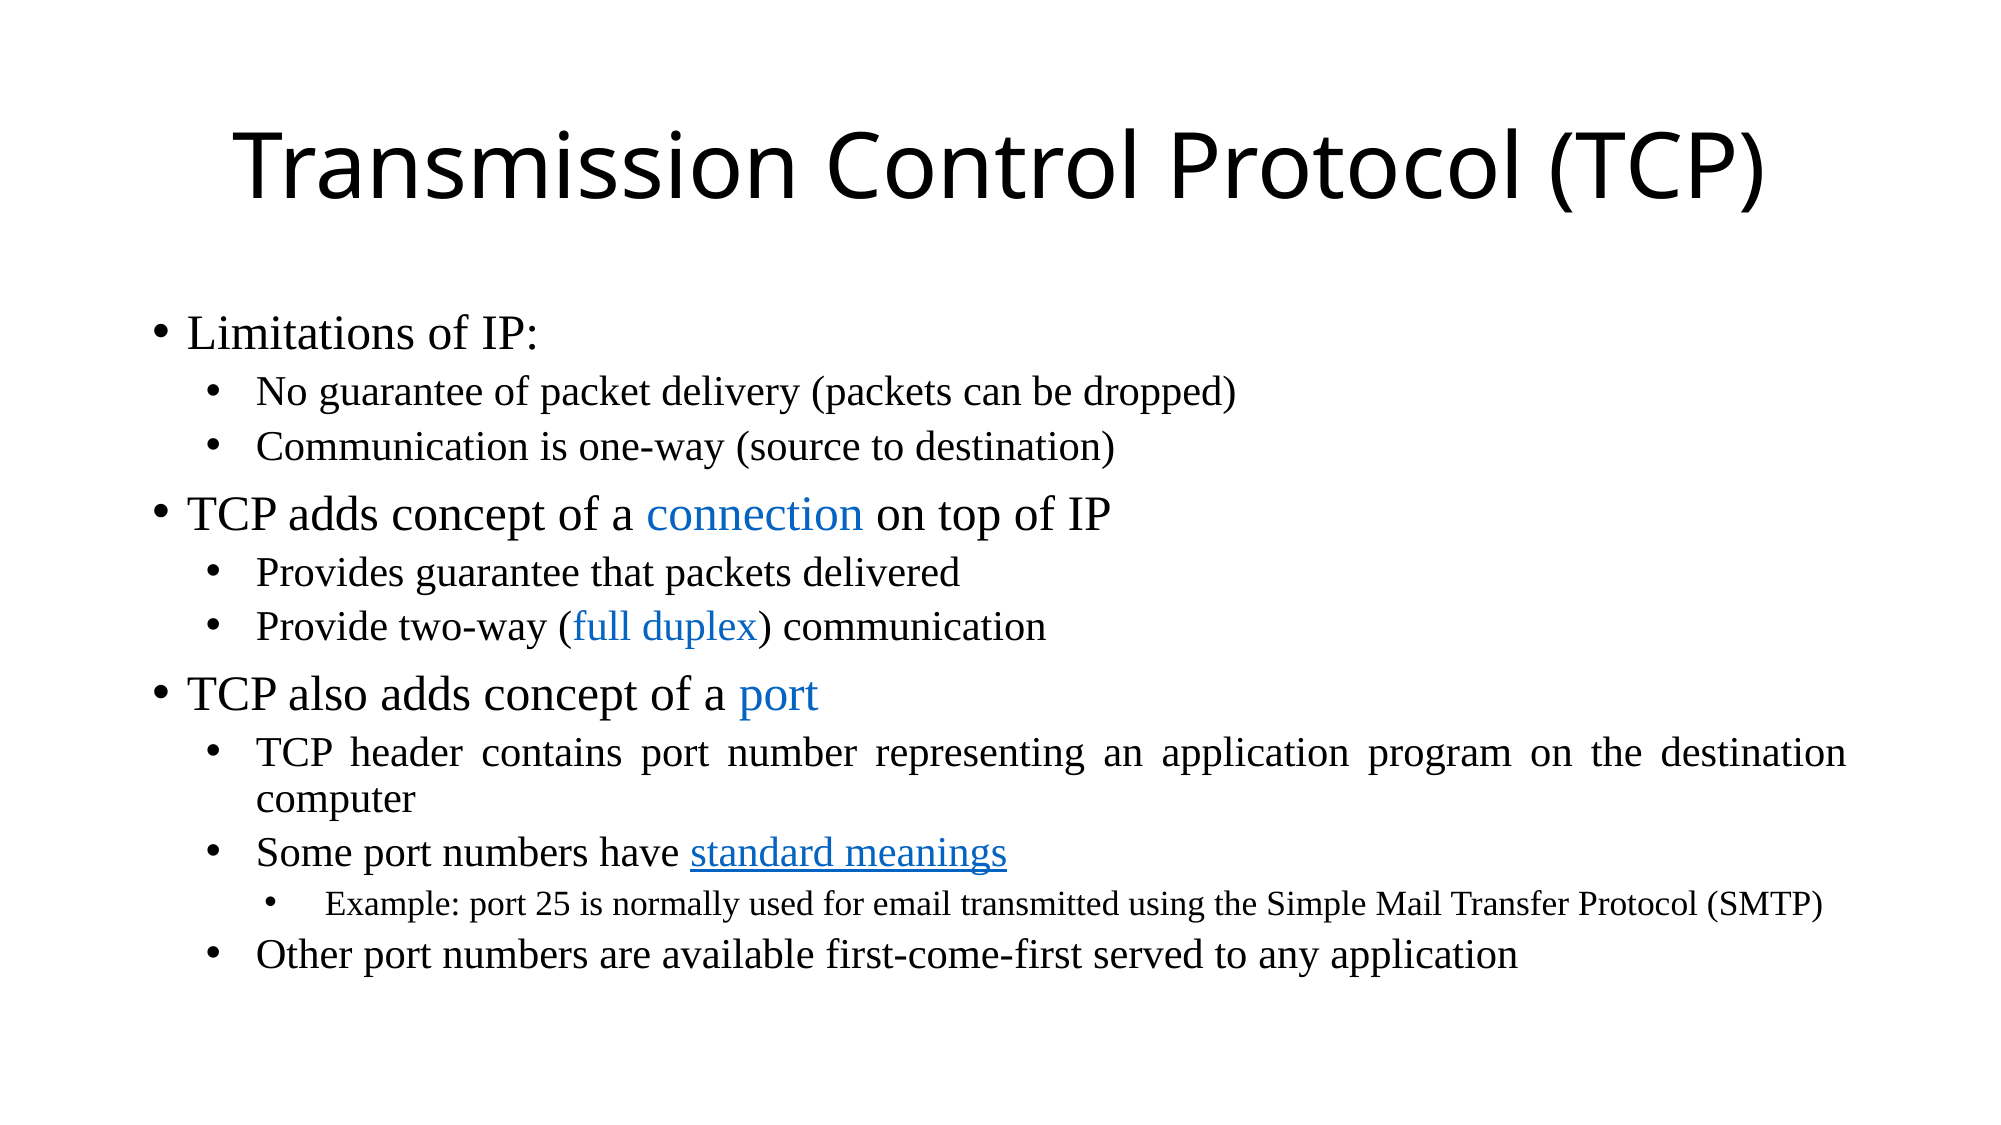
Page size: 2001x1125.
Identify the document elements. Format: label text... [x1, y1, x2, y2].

title Transmission Control Protocol (TCP) [137, 59, 1863, 278]
list Limitations of IP: No guarantee of packet delivery (packets can be dropped) Communication is one-way (source to destination) TCP adds concept of a connection on top of IP Provides guarantee that packets delivered Provide two-way (full duplex) communication TCP also adds concept of a port TCP header contains port number representing an application program on the destination computer Some port numbers have standard meanings Example: port 25 is normally used for email transmitted using the Simple Mail Transfer Protocol (SMTP) Other port numbers are available first-come-first served to any application [137, 299, 1863, 1014]
